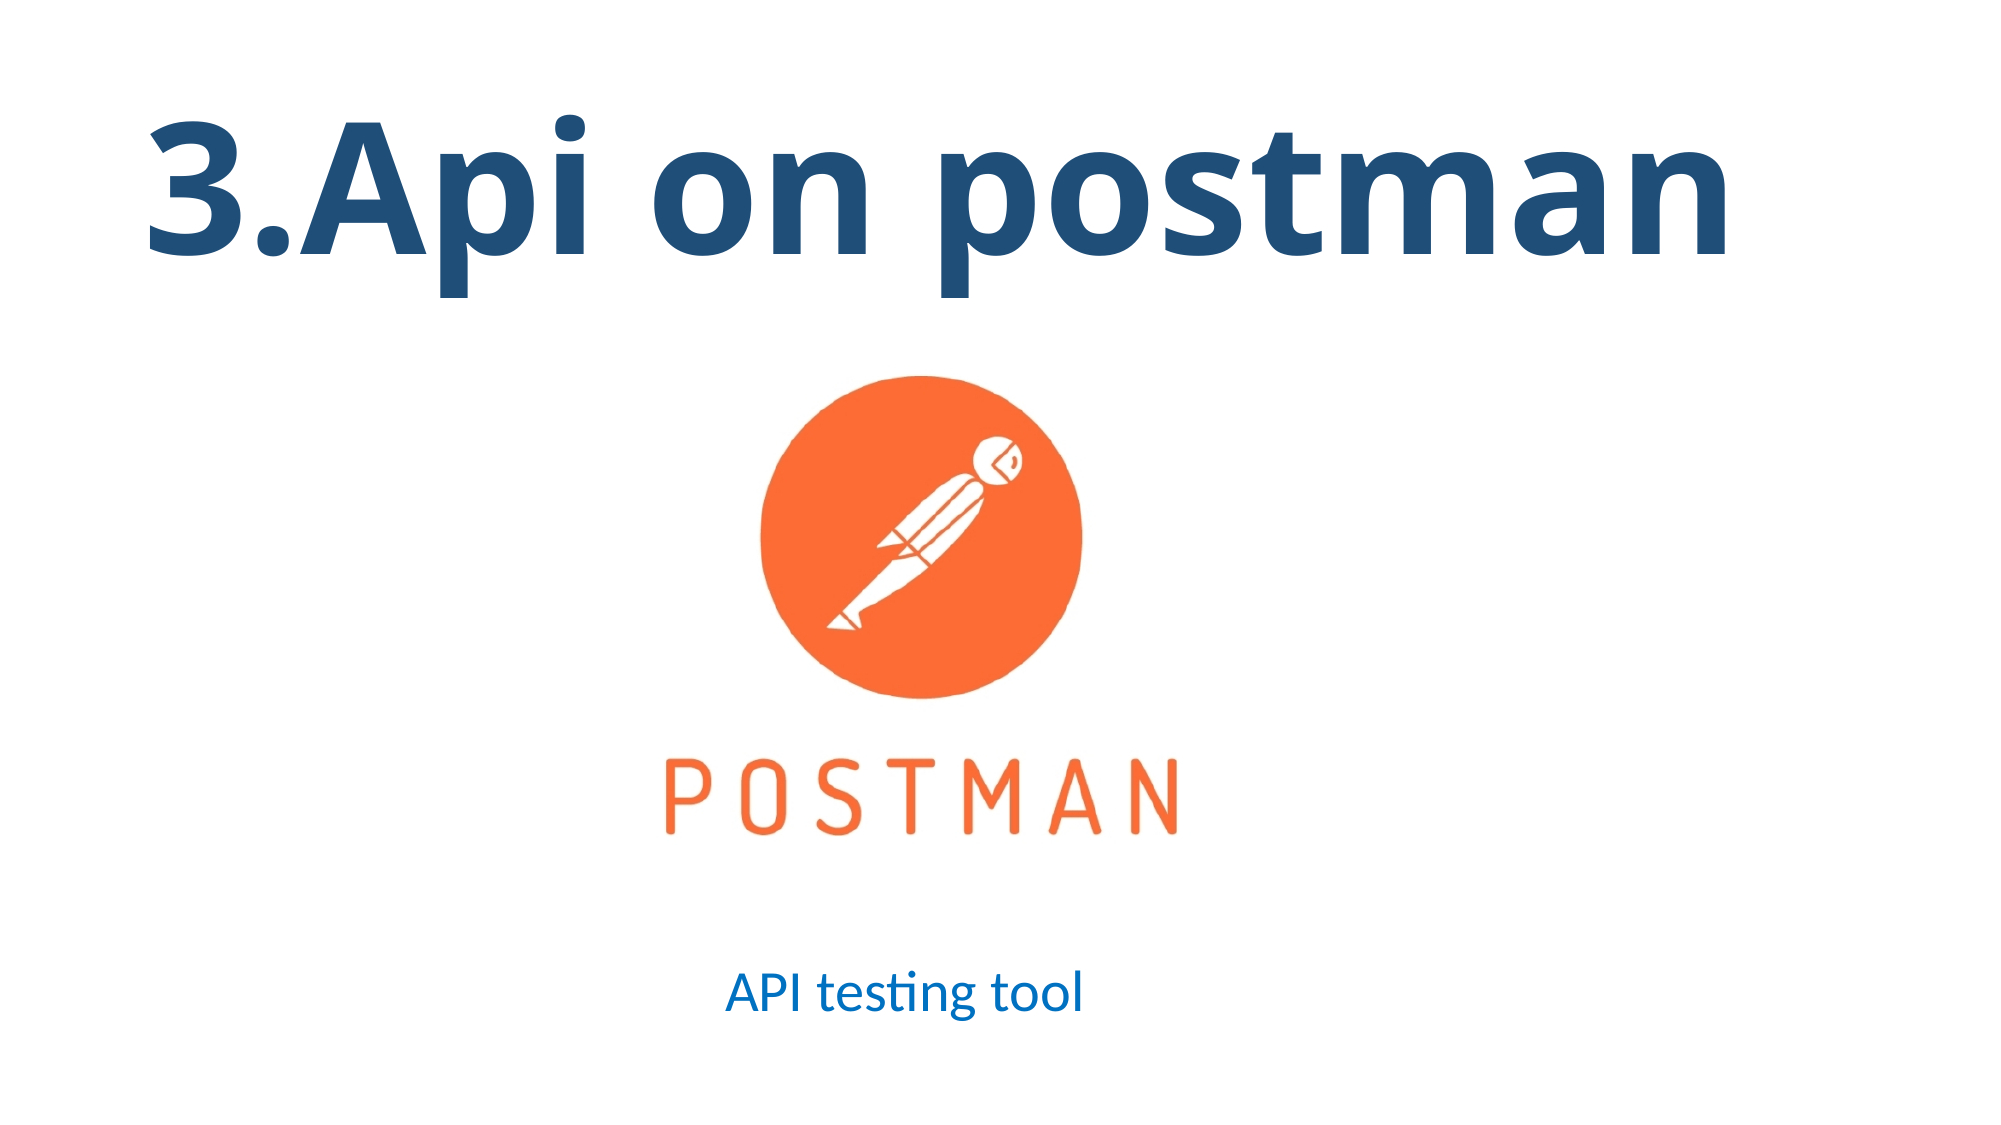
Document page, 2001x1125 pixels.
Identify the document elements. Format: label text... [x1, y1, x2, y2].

title 3.Api on postman [78, 86, 1804, 304]
picture [442, 365, 1400, 845]
text_box API testing tool [710, 945, 1710, 1031]
